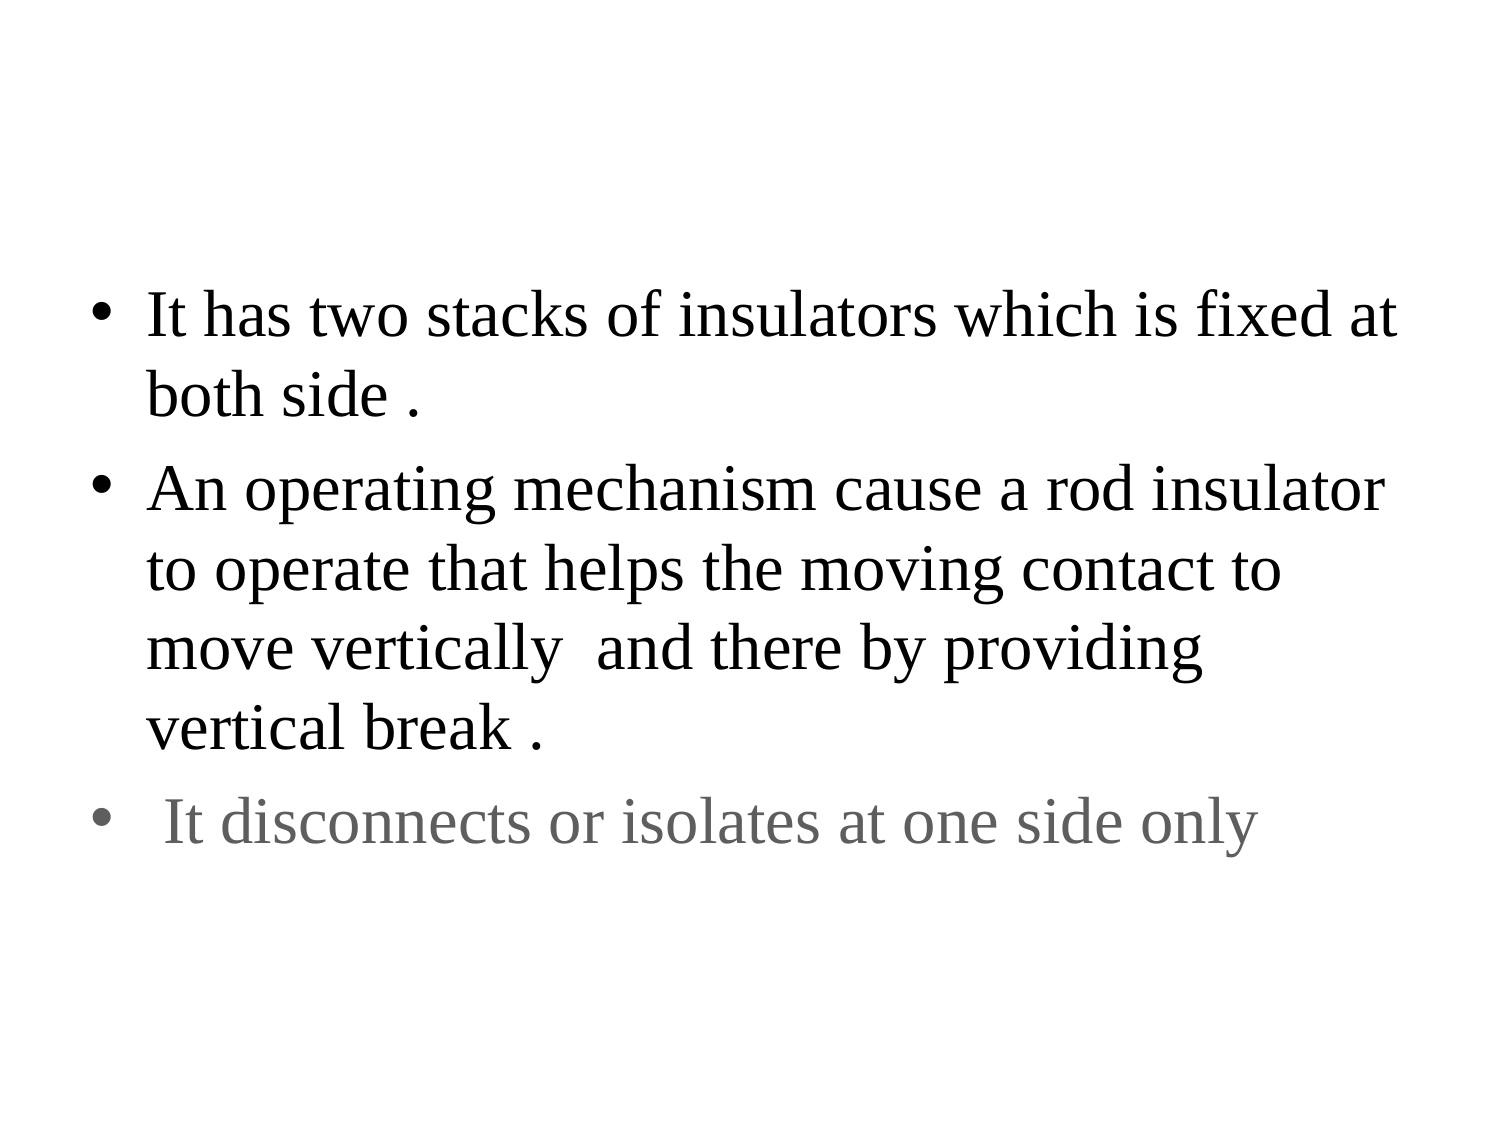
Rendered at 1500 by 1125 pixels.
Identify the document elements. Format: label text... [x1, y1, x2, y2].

list It has two stacks of insulators which is fixed at both side . An operating mechanism cause a rod insulator to operate that helps the moving contact to move vertically and there by providing vertical break . It disconnects or isolates at one side only [75, 262, 1425, 1005]
